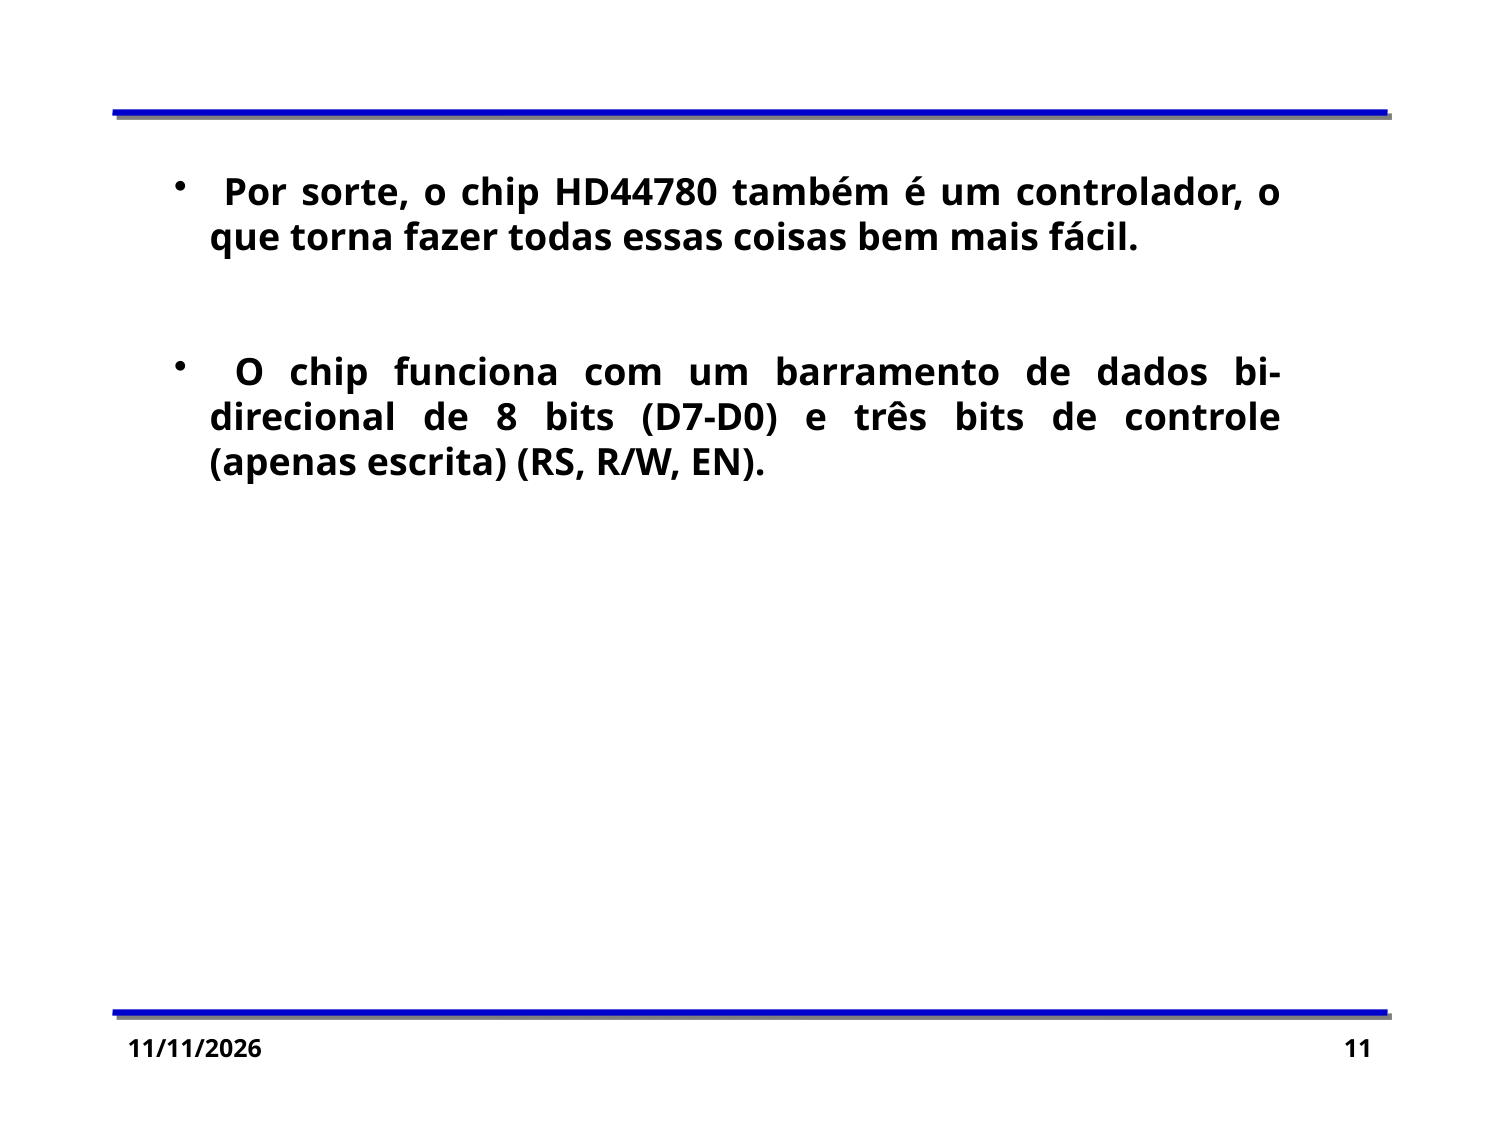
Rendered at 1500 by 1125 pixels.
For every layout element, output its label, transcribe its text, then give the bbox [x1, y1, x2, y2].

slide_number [112, 1024, 426, 1101]
slide_number 11 [1074, 1024, 1388, 1101]
text_box Por sorte, o chip HD44780 também é um controlador, o que torna fazer todas essas coisas bem mais fácil. O chip funciona com um barramento de dados bi-direcional de 8 bits (D7-D0) e três bits de controle (apenas escrita) (RS, R/W, EN). [159, 160, 1297, 806]
